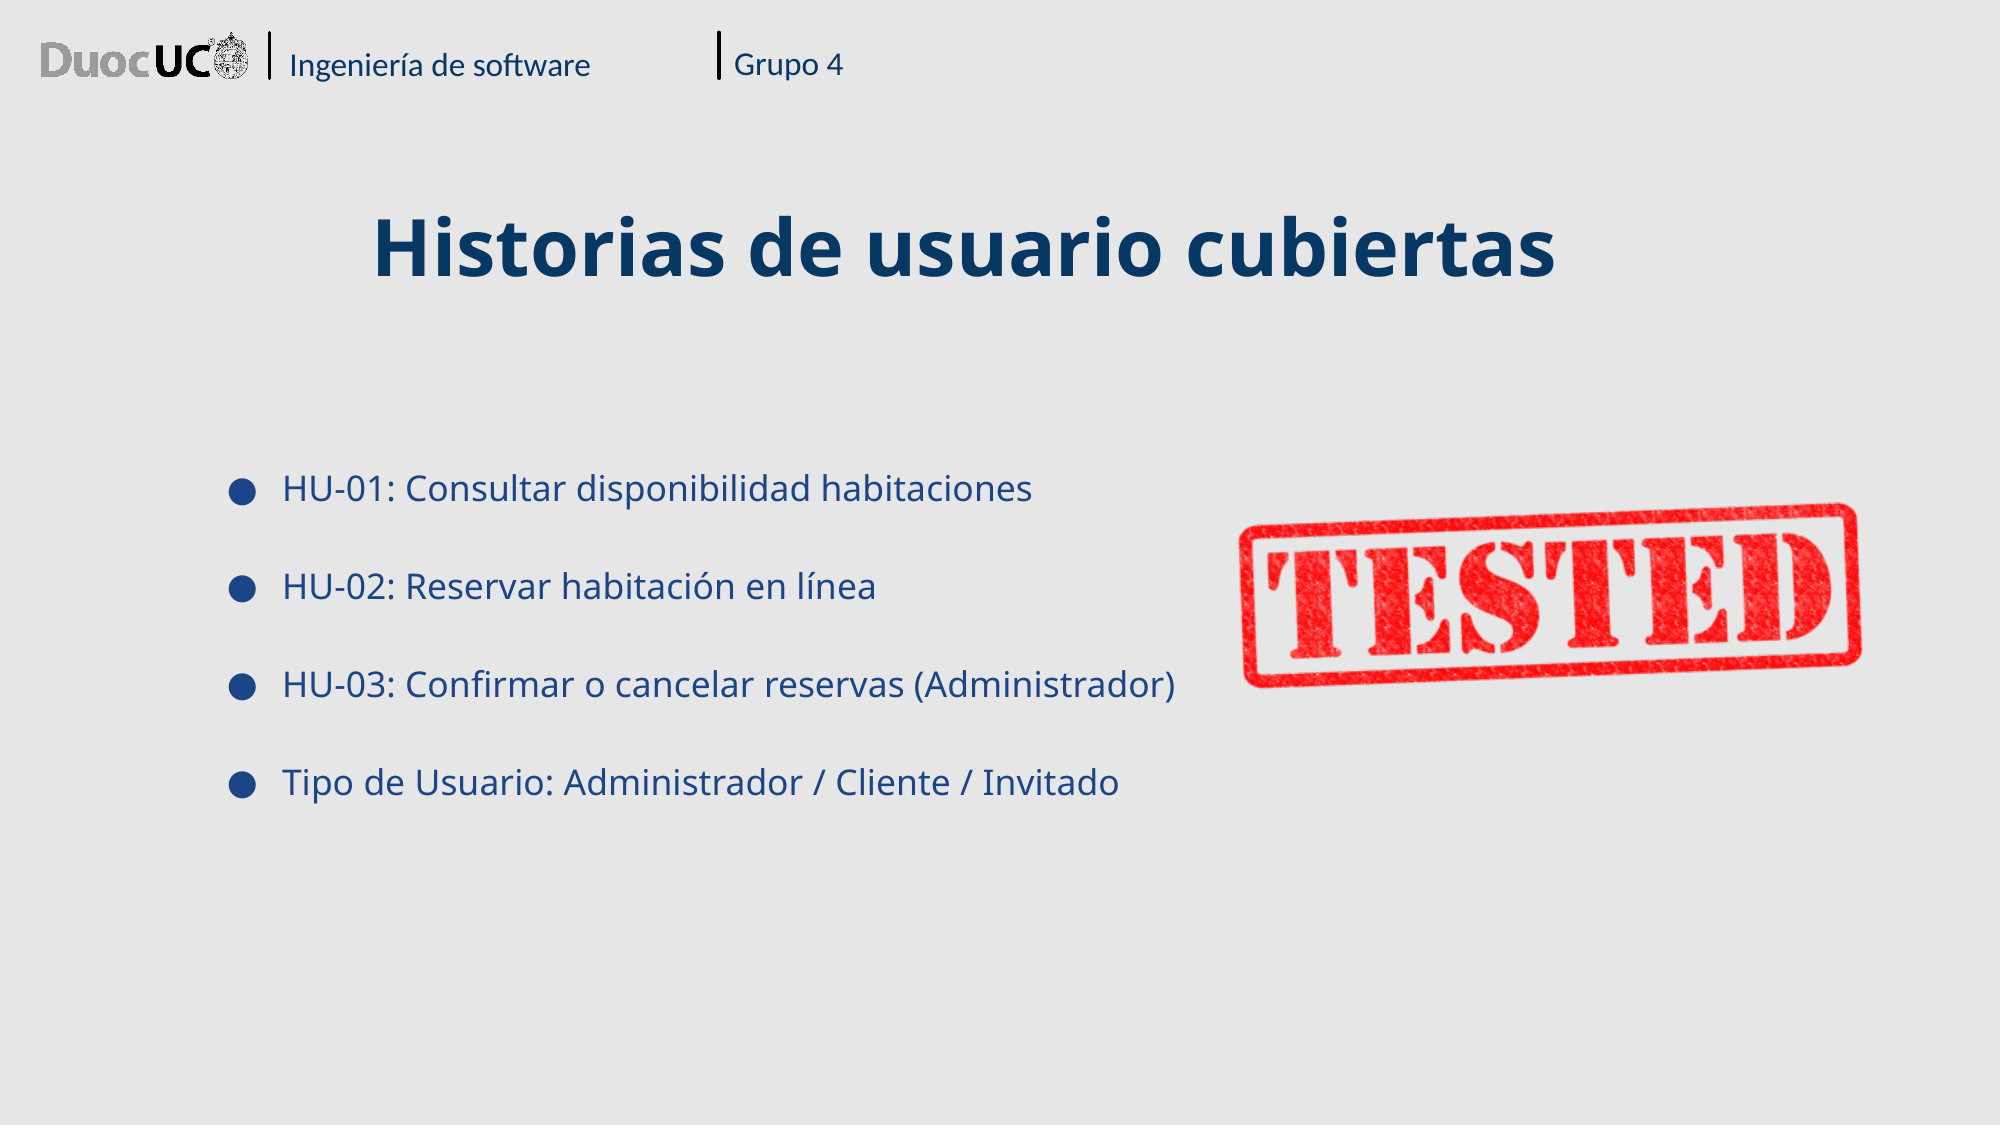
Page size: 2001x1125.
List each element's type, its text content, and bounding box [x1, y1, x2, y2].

text_box HU-01: Consultar disponibilidad habitaciones HU-02: Reservar habitación en línea HU-03: Confirmar o cancelar reservas (Administrador) Tipo de Usuario: Administrador / Cliente / Invitado [191, 444, 1194, 852]
text_box Historias de usuario cubiertas [356, 183, 1644, 300]
picture [41, 32, 248, 79]
picture [1198, 352, 1903, 852]
text_box Ingeniería de software [274, 32, 754, 91]
text_box Grupo 4 [719, 31, 1046, 90]
